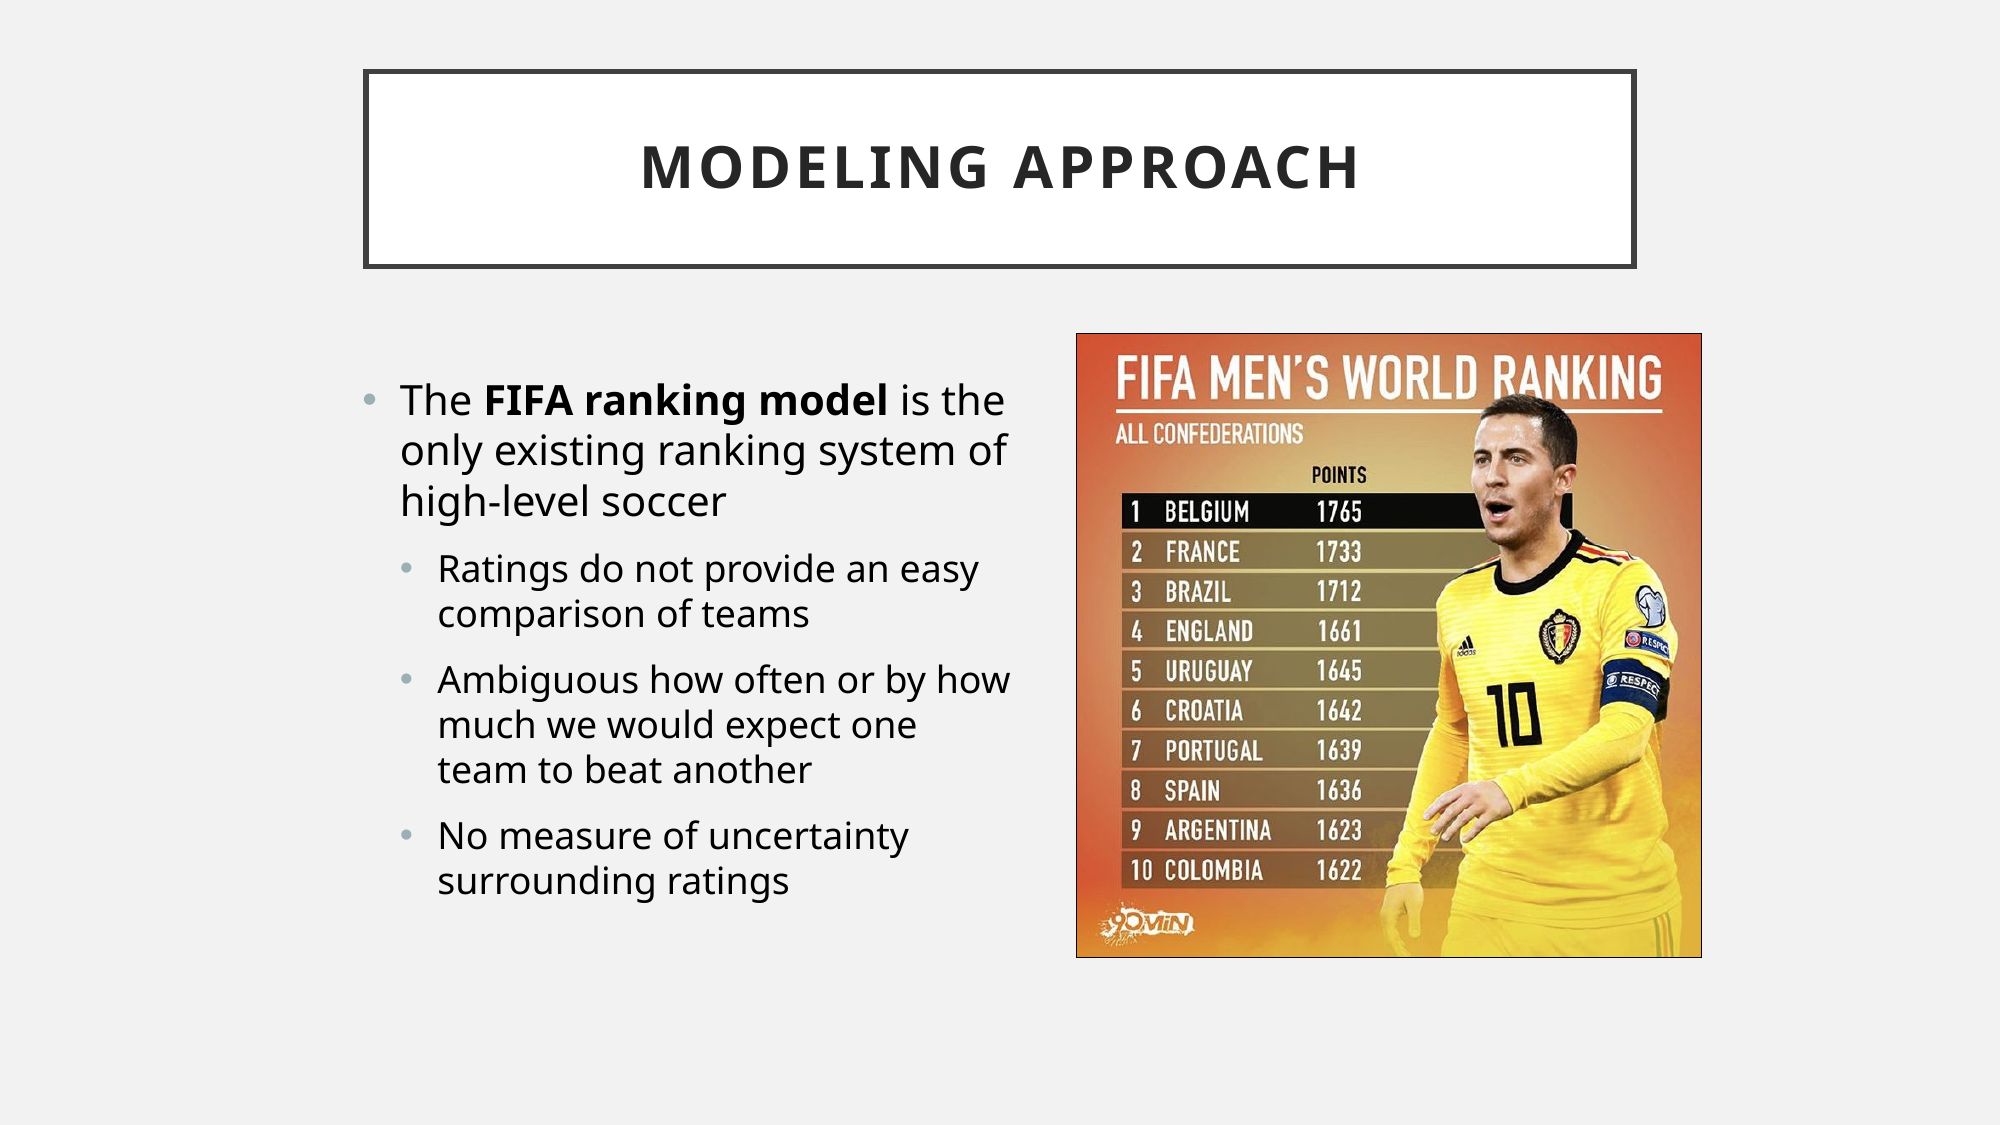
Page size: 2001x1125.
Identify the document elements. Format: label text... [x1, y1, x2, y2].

picture [1076, 333, 1702, 958]
list The FIFA ranking model is the only existing ranking system of high-level soccer Ratings do not provide an easy comparison of teams Ambiguous how often or by how much we would expect one team to beat another No measure of uncertainty surrounding ratings [347, 366, 1031, 918]
title Modeling Approach [363, 69, 1637, 269]
